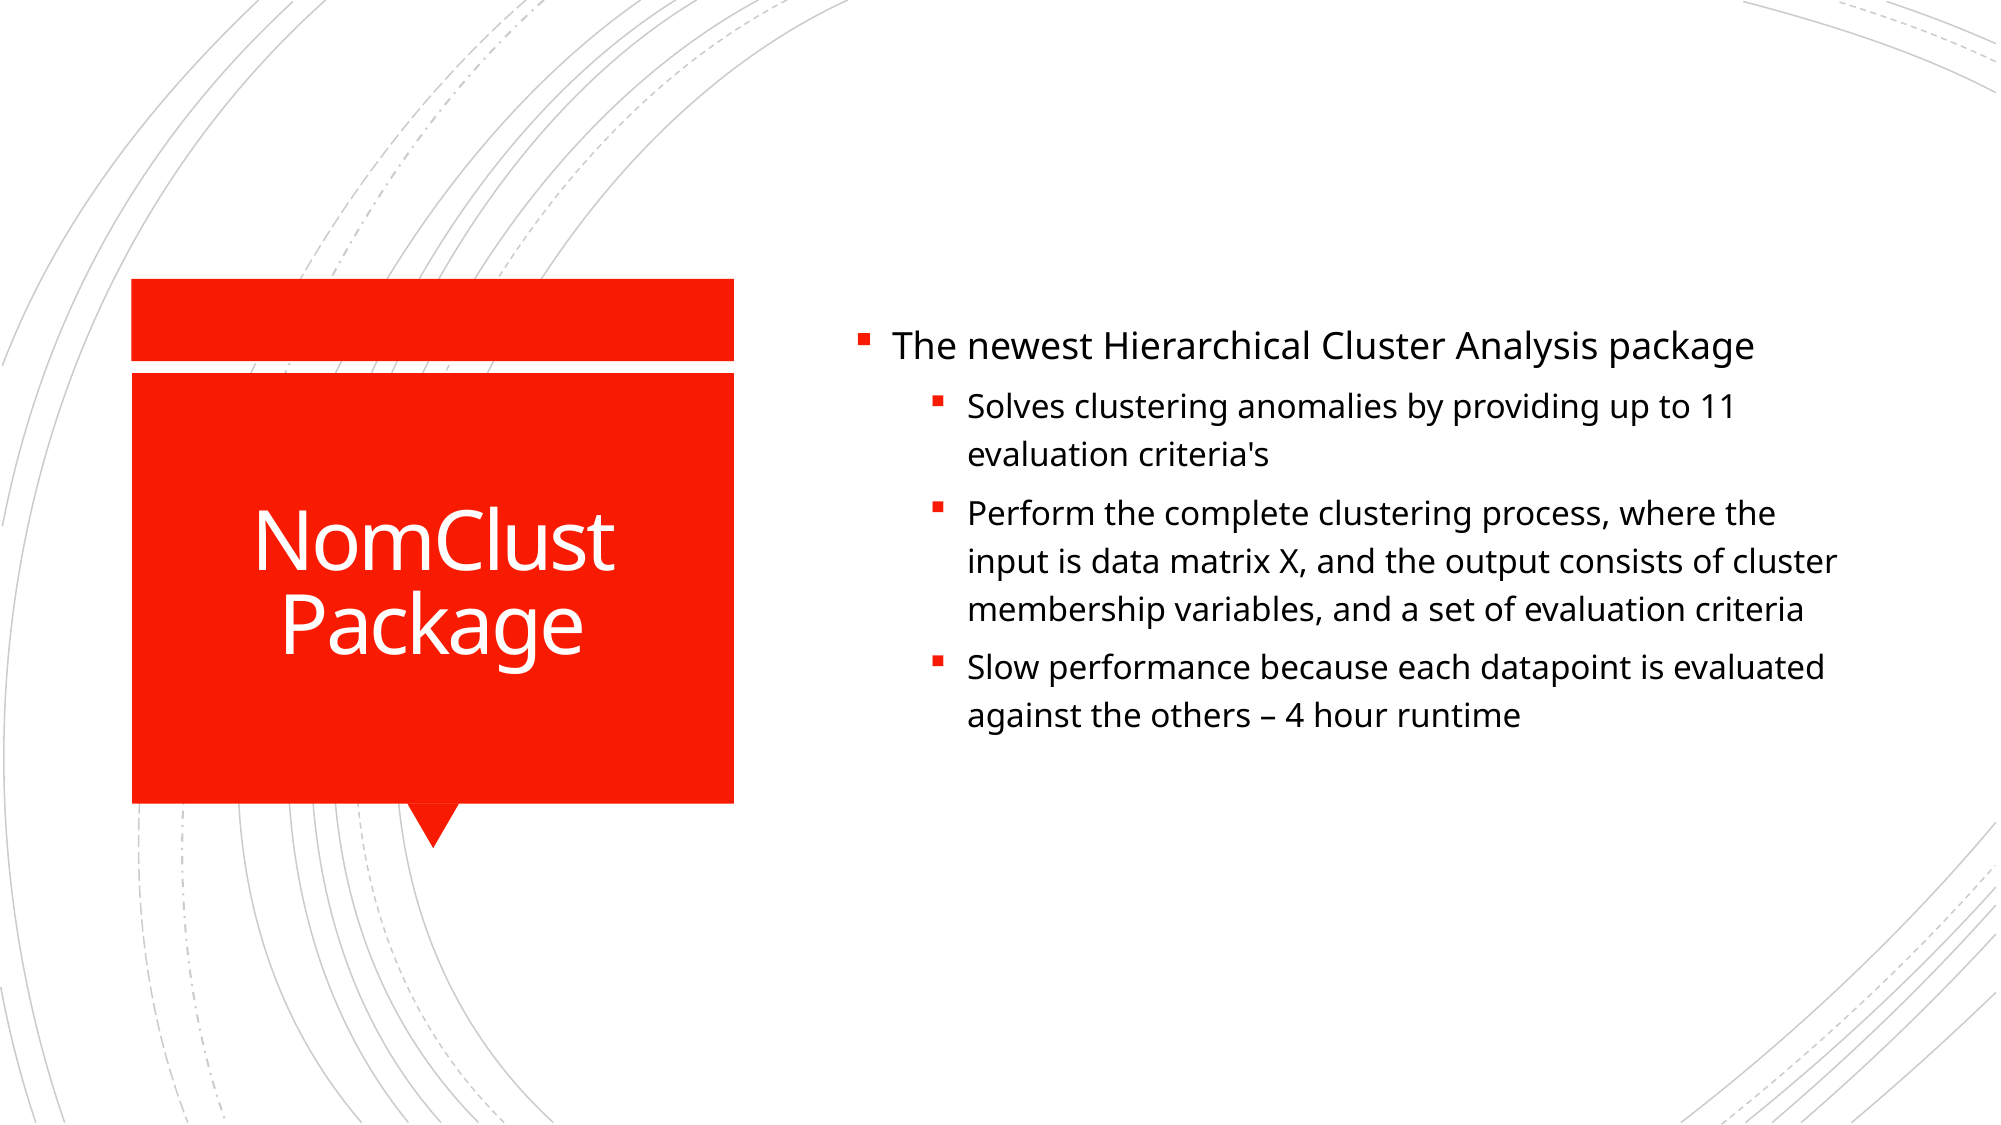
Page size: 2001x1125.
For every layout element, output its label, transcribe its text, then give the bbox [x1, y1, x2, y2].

list The newest Hierarchical Cluster Analysis package Solves clustering anomalies by providing up to 11 evaluation criteria's Perform the complete clustering process, where the input is data matrix X, and the output consists of cluster membership variables, and a set of evaluation criteria Slow performance because each datapoint is evaluated against the others – 4 hour runtime [839, 131, 1871, 993]
title NomClust Package [145, 385, 720, 789]
